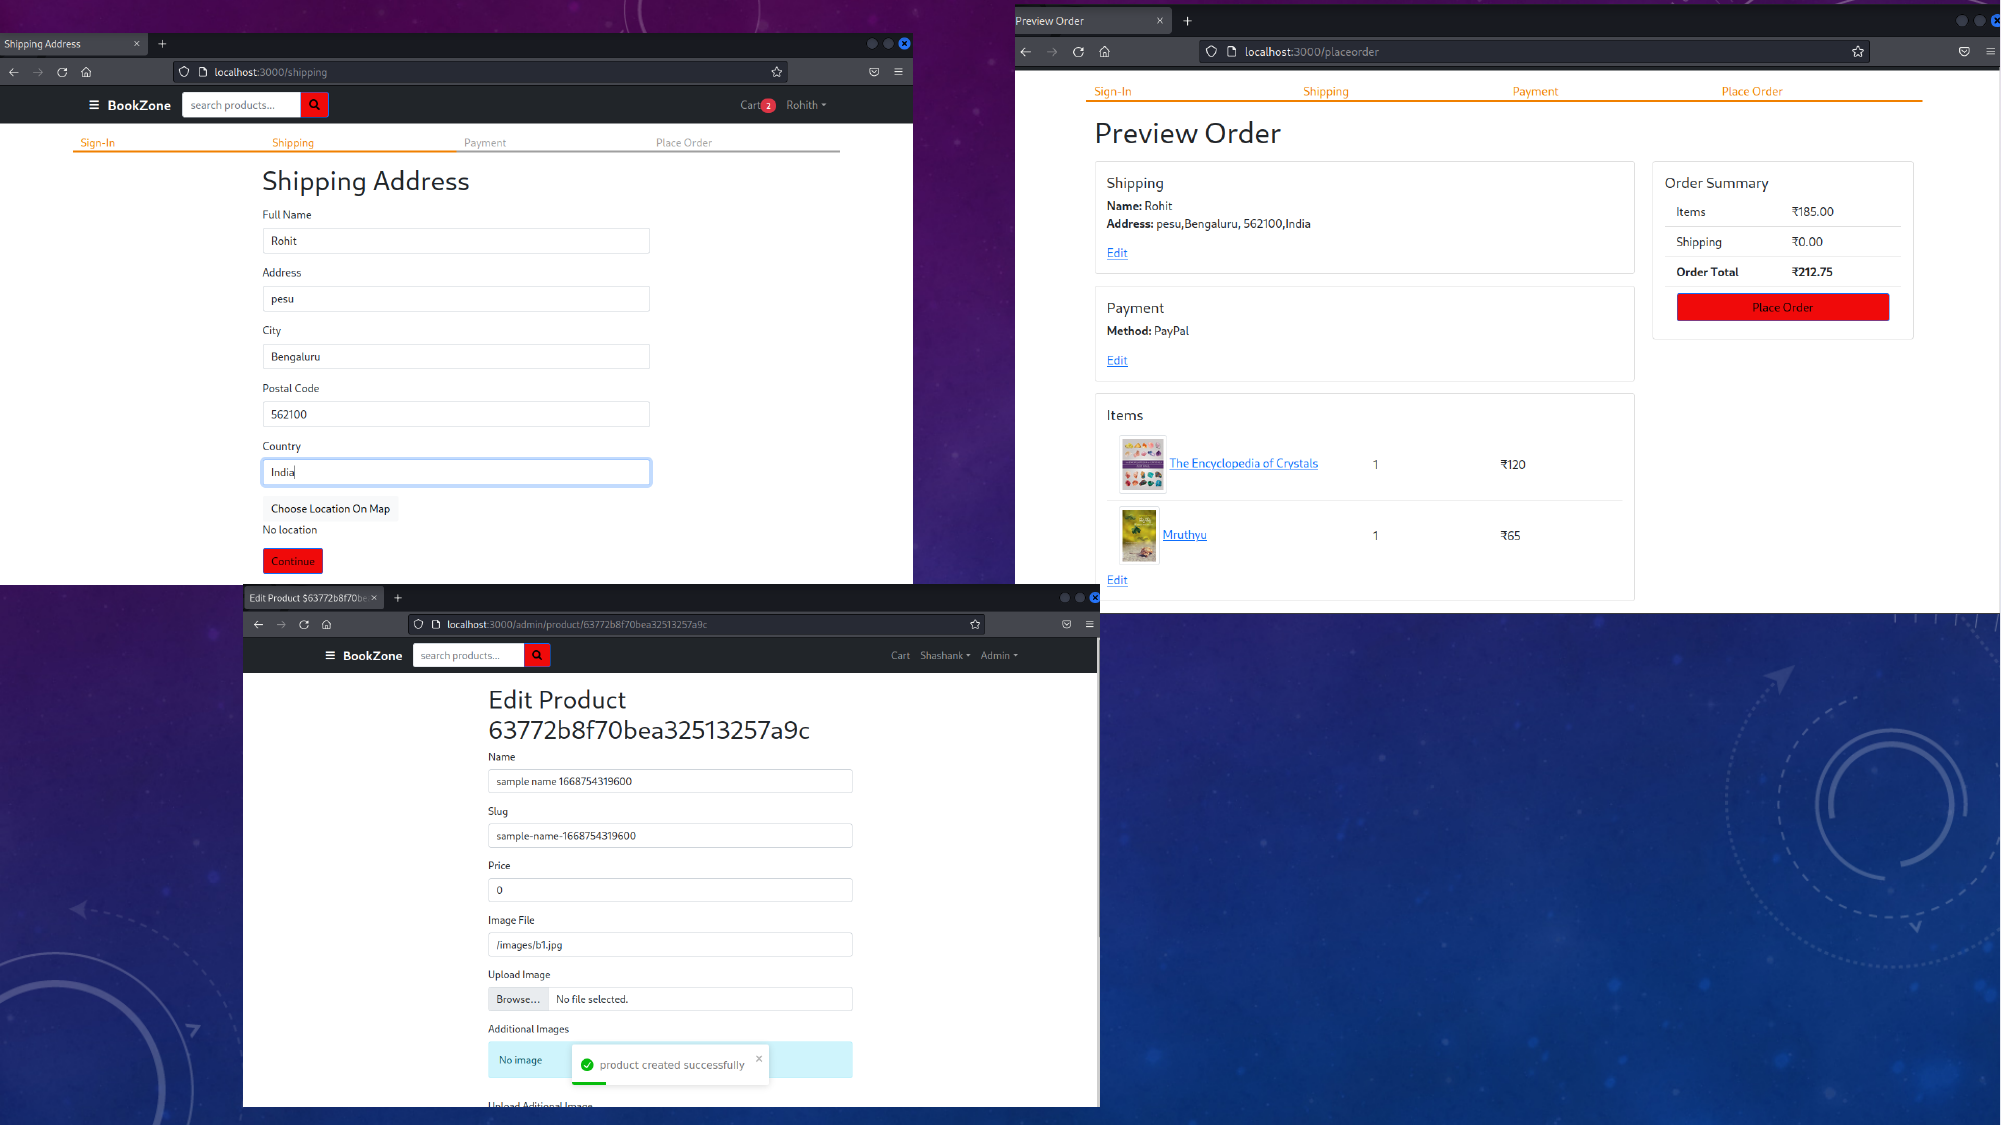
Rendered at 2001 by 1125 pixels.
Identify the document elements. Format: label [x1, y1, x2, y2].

list [0, 32, 914, 585]
picture [0, 0, 2001, 1125]
